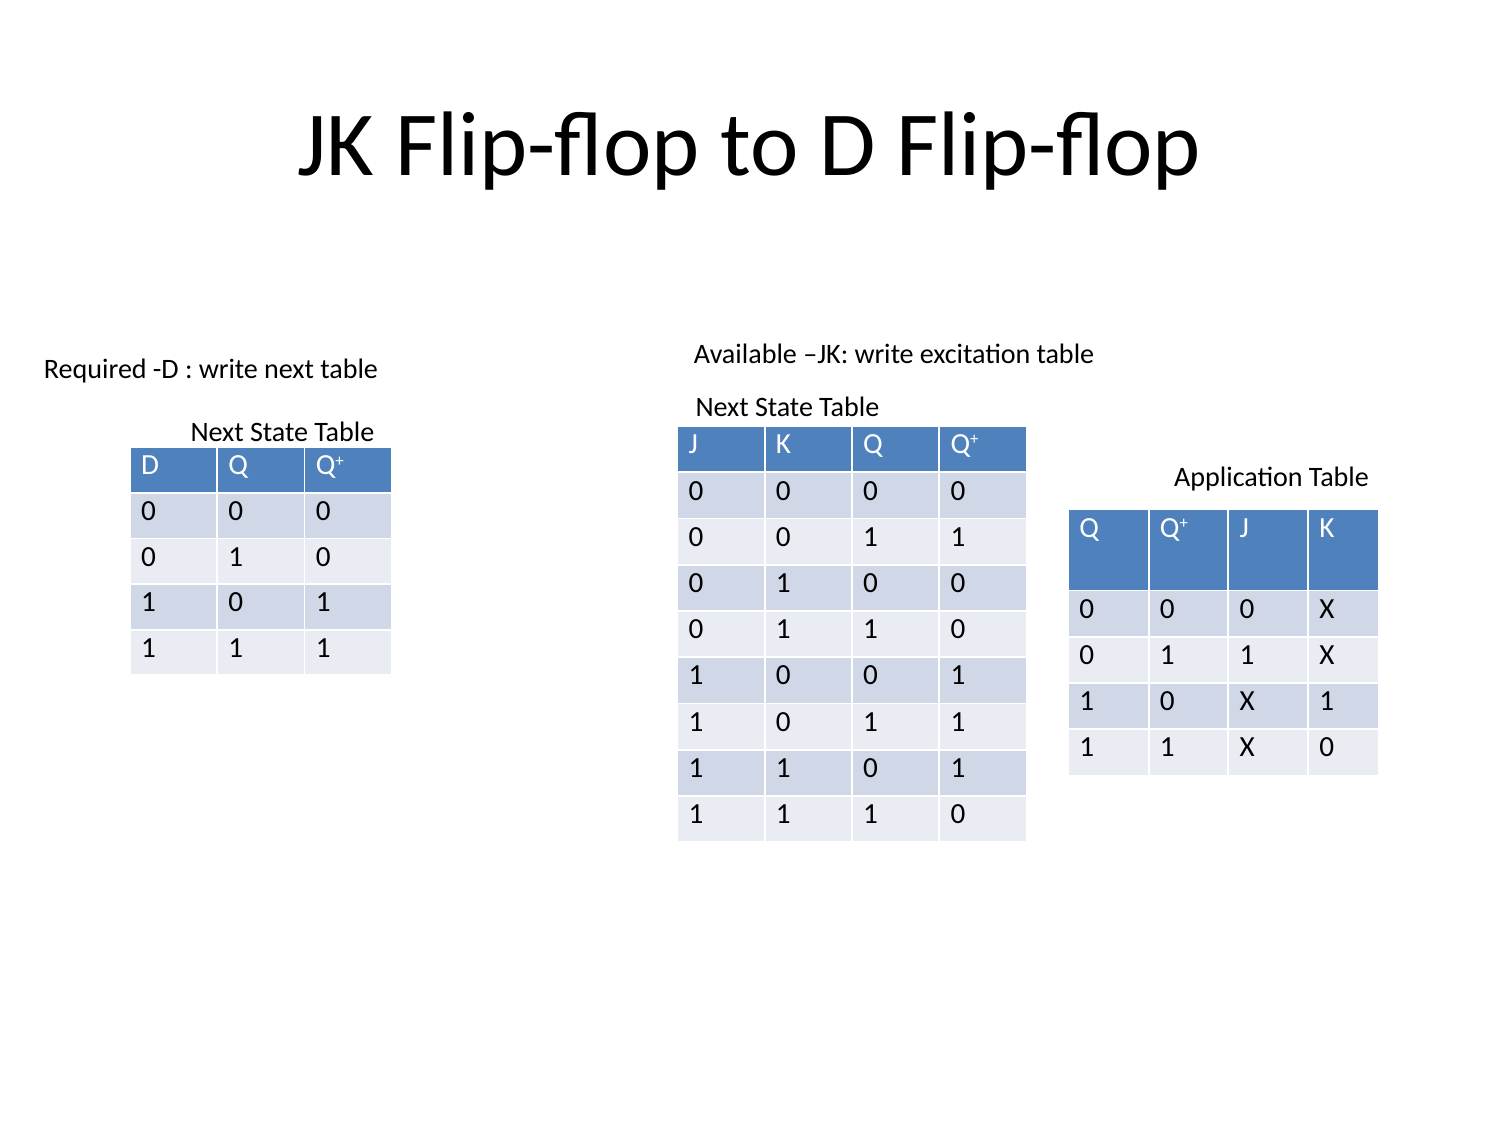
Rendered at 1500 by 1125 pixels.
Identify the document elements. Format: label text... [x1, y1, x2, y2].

table_cell 1 [940, 658, 1026, 703]
table_cell 0 [766, 704, 851, 749]
table_cell 1 [305, 631, 391, 674]
table_cell 1 [218, 539, 304, 583]
table_header K [1309, 510, 1378, 590]
table_header Q+ [940, 427, 1026, 471]
table_cell 0 [131, 494, 216, 538]
table_cell 1 [1069, 684, 1148, 728]
table_cell 1 [1150, 638, 1227, 682]
table_cell 0 [853, 566, 938, 610]
table_cell 0 [305, 539, 391, 583]
title JK Flip-flop to D Flip-flop [75, 45, 1425, 233]
table_cell 0 [940, 612, 1026, 656]
table_header Q+ [1150, 510, 1227, 590]
table_header J [678, 427, 764, 471]
text_box Application Table [1159, 451, 1385, 500]
text_box Next State Table [175, 406, 390, 455]
table_cell 1 [131, 585, 216, 629]
table_cell 1 [1069, 730, 1148, 775]
table_cell 1 [766, 751, 851, 795]
table_cell 0 [131, 539, 216, 583]
table_cell 0 [853, 473, 938, 518]
table_cell 1 [766, 612, 851, 656]
text_box Required -D : write next table [29, 343, 449, 392]
table_cell 1 [678, 658, 764, 703]
table_cell 1 [1229, 638, 1307, 682]
table_cell 0 [1150, 684, 1227, 728]
table_header J [1229, 510, 1307, 590]
table_header Q+ [305, 448, 391, 492]
table_cell 0 [1069, 638, 1148, 682]
table_header D [131, 448, 216, 492]
table_cell 1 [1309, 684, 1378, 728]
table_cell 1 [678, 704, 764, 749]
table_cell 1 [1150, 730, 1227, 775]
table_cell 0 [218, 585, 304, 629]
table_cell 1 [766, 797, 851, 841]
table_cell 1 [853, 519, 938, 564]
table_header Q [1069, 510, 1148, 590]
table_cell 1 [853, 704, 938, 749]
table_cell 1 [940, 704, 1026, 749]
table_cell 1 [940, 751, 1026, 795]
table_cell X [1309, 638, 1378, 682]
table_cell 0 [853, 658, 938, 703]
table_cell 1 [678, 751, 764, 795]
text_box Next State Table [680, 380, 895, 430]
table_cell 0 [940, 797, 1026, 841]
table_cell 0 [305, 494, 391, 538]
table_cell 1 [853, 797, 938, 841]
table_cell 0 [766, 658, 851, 703]
table_cell 0 [218, 494, 304, 538]
table_cell 0 [940, 473, 1026, 518]
table_cell 1 [218, 631, 304, 674]
table_cell X [1229, 684, 1307, 728]
table_cell 0 [940, 566, 1026, 610]
table_cell 0 [1069, 591, 1148, 636]
table_cell 1 [766, 566, 851, 610]
table_header K [766, 430, 851, 471]
table_cell 0 [1229, 591, 1307, 636]
table_cell 1 [940, 519, 1026, 564]
table_cell 0 [853, 751, 938, 795]
table_cell 0 [678, 612, 764, 656]
table_header Q [853, 427, 938, 471]
table_cell 1 [853, 612, 938, 656]
table_cell 0 [1309, 730, 1378, 775]
table_cell 1 [131, 631, 216, 674]
table_cell 0 [678, 519, 764, 564]
table_cell X [1309, 591, 1378, 636]
table_cell 0 [678, 473, 764, 518]
table_header Q [218, 455, 304, 492]
table_cell 1 [678, 797, 764, 841]
table_cell 0 [1150, 591, 1227, 636]
text_box Available –JK: write excitation table [679, 327, 1211, 377]
table_cell X [1229, 730, 1307, 775]
table_cell 0 [766, 473, 851, 518]
table_cell 0 [766, 519, 851, 564]
table_cell 0 [678, 566, 764, 610]
table_cell 1 [305, 585, 391, 629]
